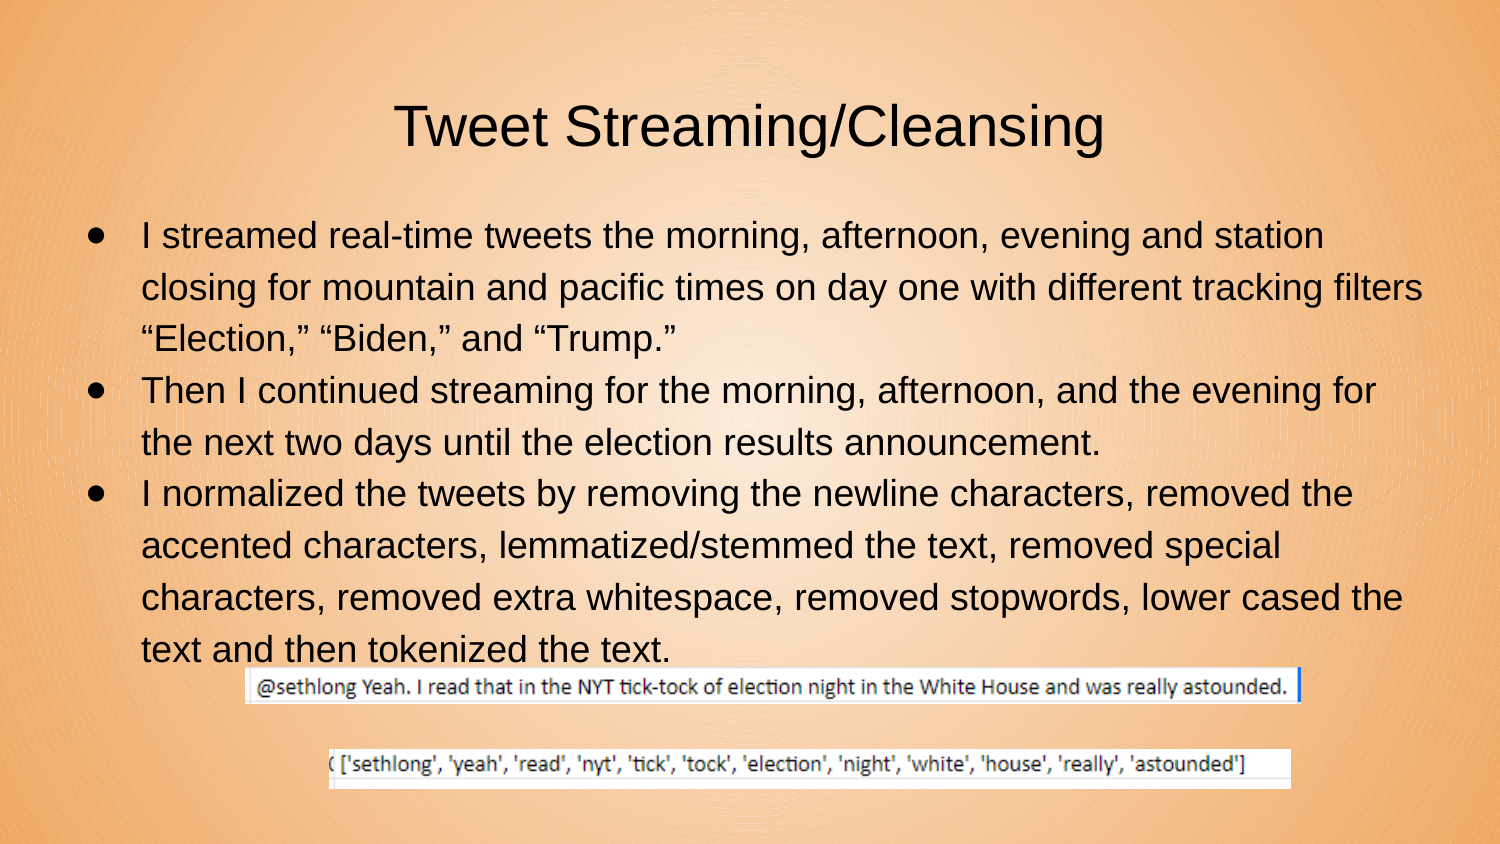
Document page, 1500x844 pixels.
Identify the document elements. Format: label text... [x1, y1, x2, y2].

picture [328, 749, 1291, 789]
picture [245, 667, 1301, 705]
list I streamed real-time tweets the morning, afternoon, evening and station closing for mountain and pacific times on day one with different tracking filters “Election,” “Biden,” and “Trump.” Then I continued streaming for the morning, afternoon, and the evening for the next two days until the election results announcement. I normalized the tweets by removing the newline characters, removed the accented characters, lemmatized/stemmed the text, removed special characters, removed extra whitespace, removed stopwords, lower cased the text and then tokenized the text. [51, 189, 1449, 750]
title Tweet Streaming/Cleansing [51, 72, 1449, 167]
